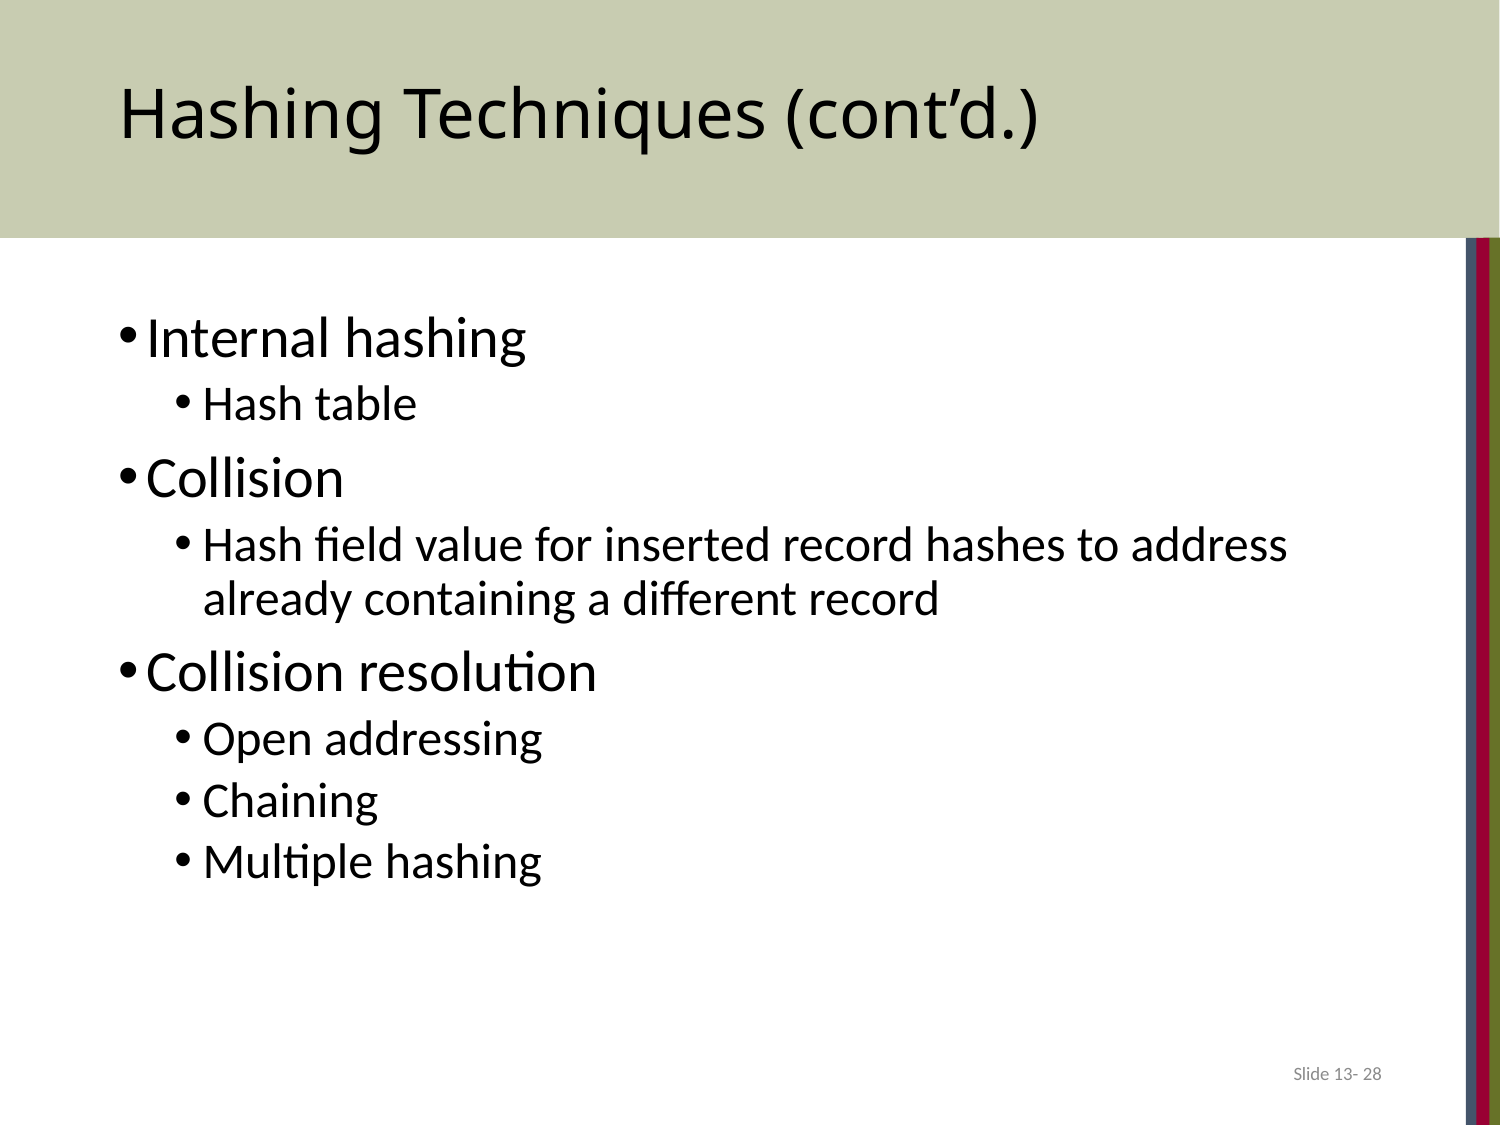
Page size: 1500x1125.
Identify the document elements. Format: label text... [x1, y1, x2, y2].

title Hashing Techniques (cont’d.) [103, 7, 1397, 225]
slide_number Slide 13- 28 [1059, 1042, 1397, 1103]
list Internal hashing Hash table Collision Hash field value for inserted record hashes to address already containing a different record Collision resolution Open addressing Chaining Multiple hashing [103, 299, 1397, 941]
